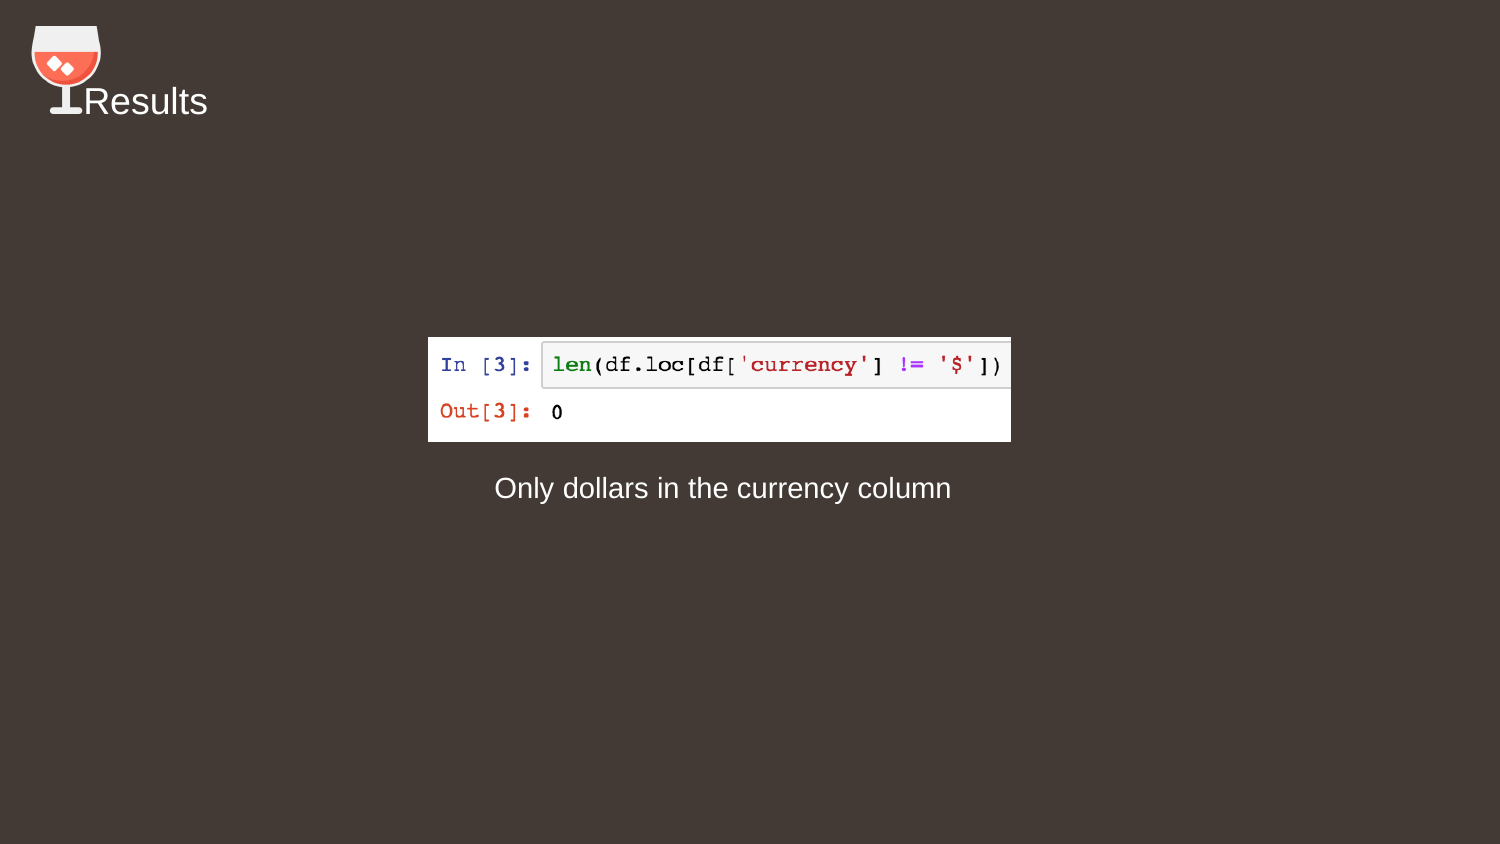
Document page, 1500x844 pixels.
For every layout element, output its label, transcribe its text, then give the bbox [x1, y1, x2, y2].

picture [428, 336, 1011, 443]
text_box Only dollars in the currency column [329, 463, 1478, 507]
picture [21, 25, 110, 114]
text_box Results [108, 62, 451, 122]
